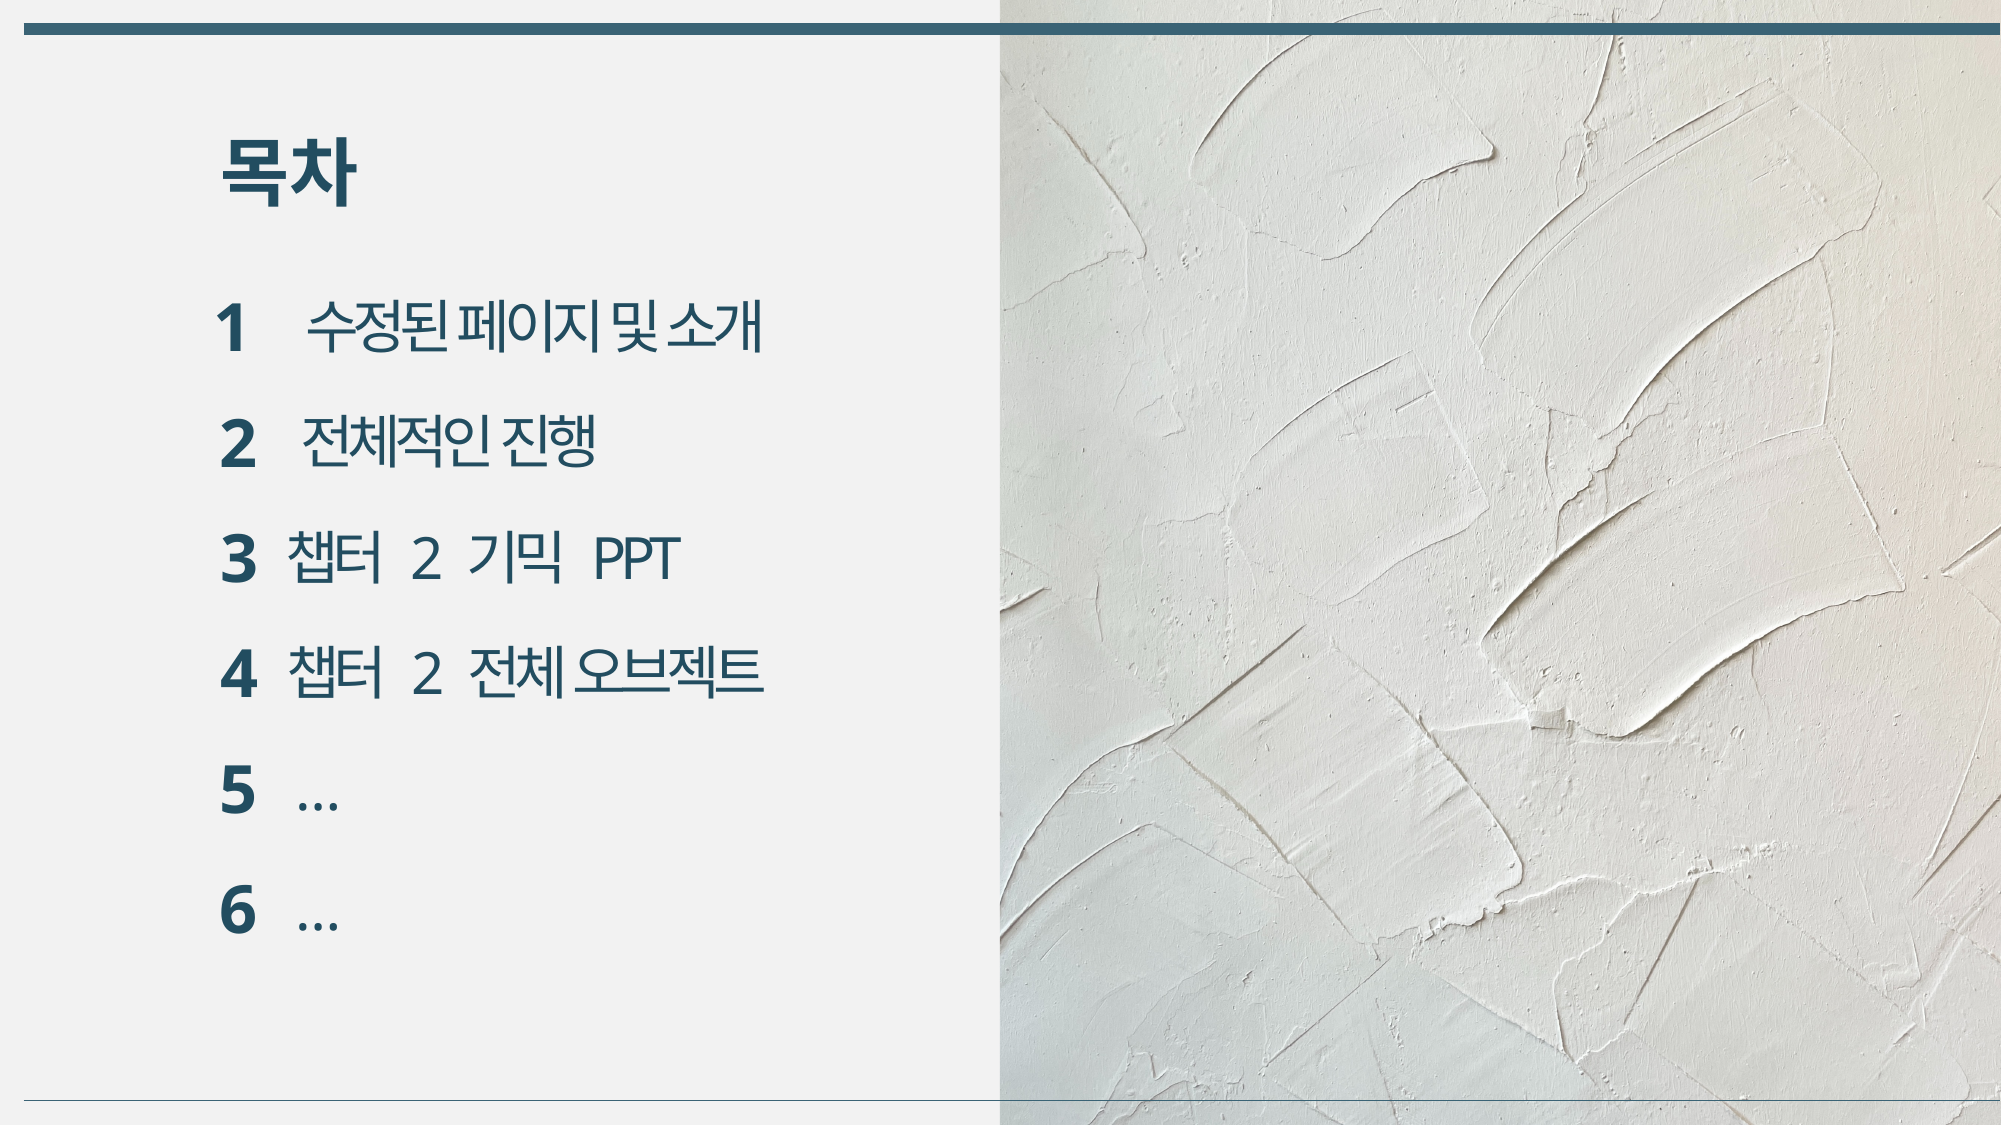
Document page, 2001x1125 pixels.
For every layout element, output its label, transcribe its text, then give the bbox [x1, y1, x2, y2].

picture [999, 0, 2001, 1125]
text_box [201, 277, 793, 374]
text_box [201, 859, 358, 956]
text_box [201, 508, 688, 605]
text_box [201, 739, 358, 836]
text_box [201, 623, 775, 720]
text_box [201, 393, 622, 490]
text_box 목차 [205, 118, 374, 224]
